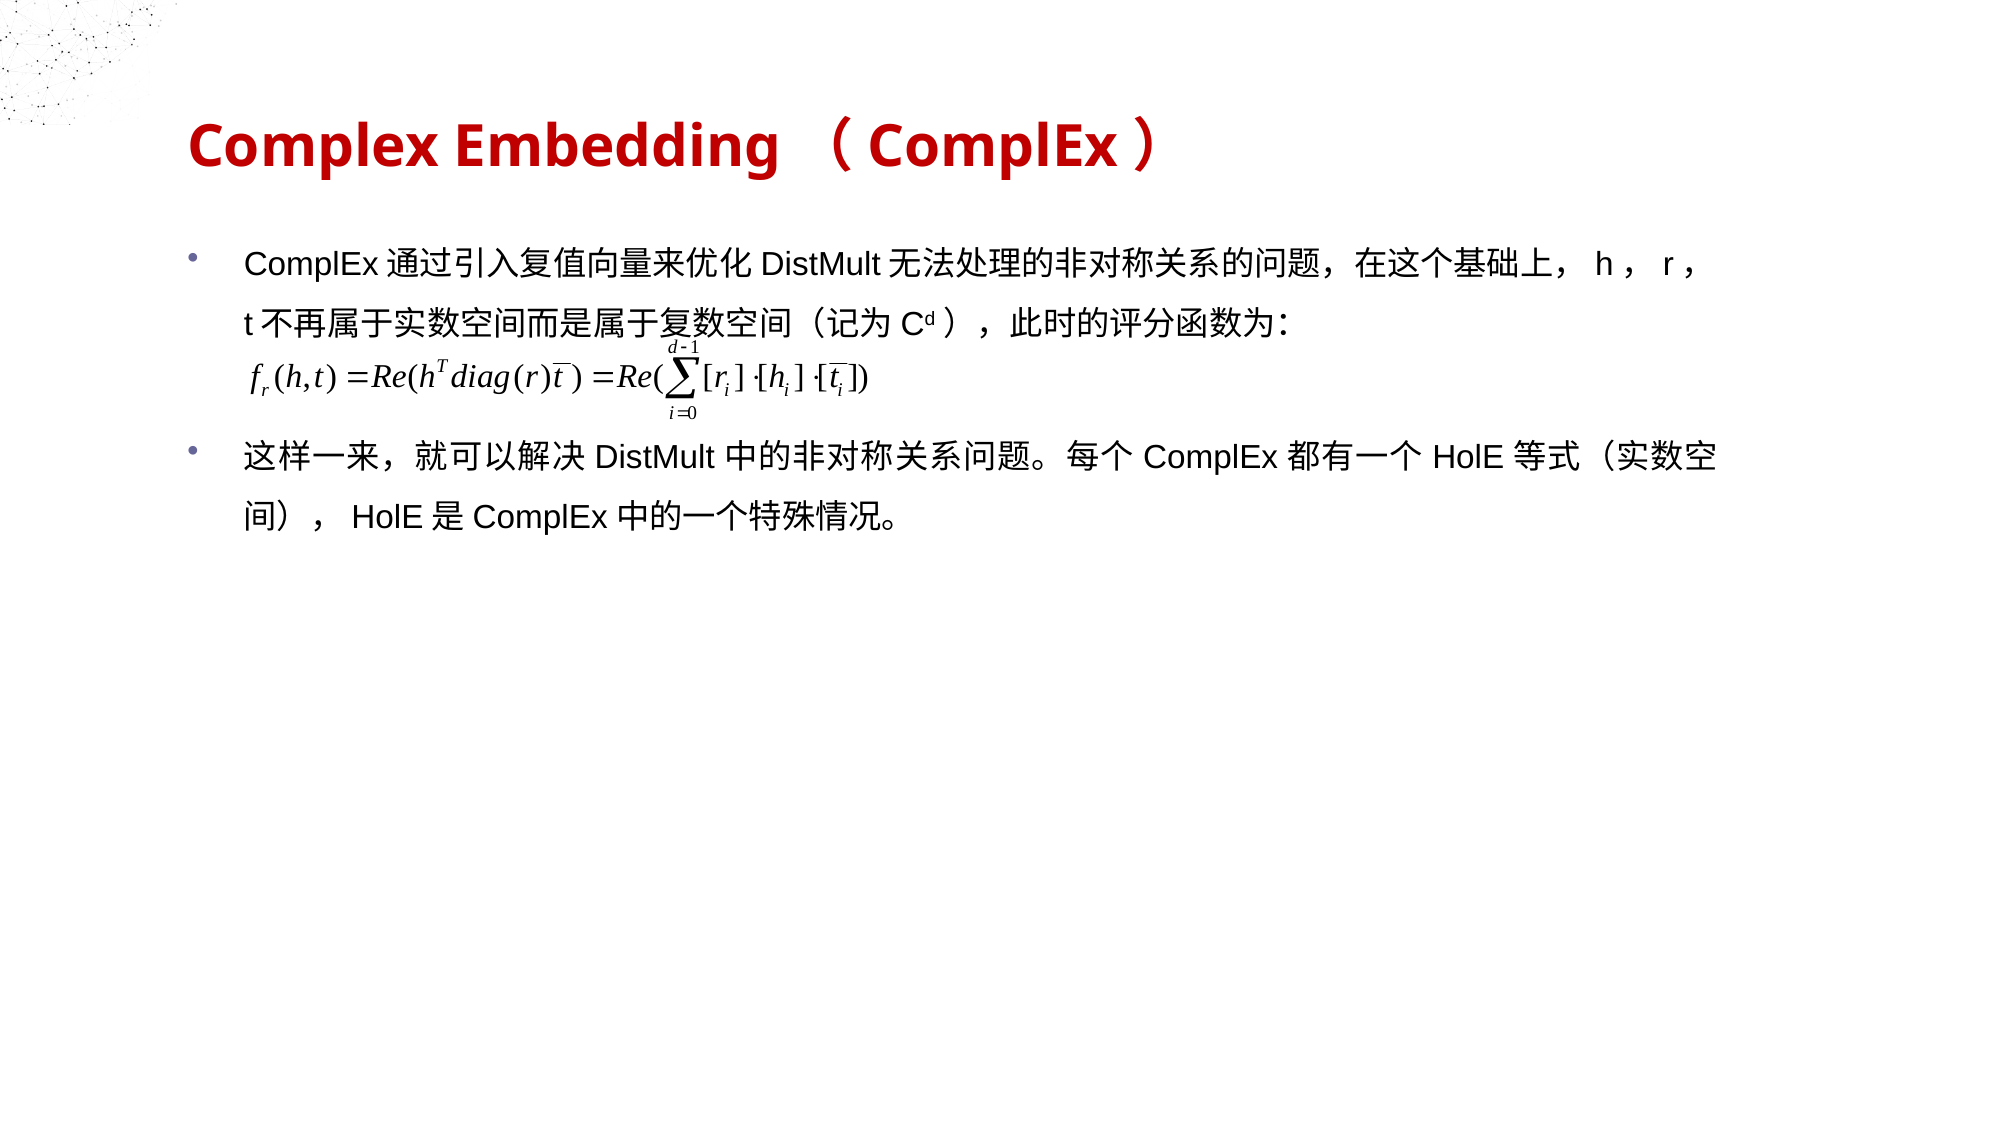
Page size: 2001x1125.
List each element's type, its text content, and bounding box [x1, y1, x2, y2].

text_box Complex Embedding（ComplEx） [172, 79, 1248, 185]
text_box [239, 331, 876, 427]
text_box ComplEx通过引入复值向量来优化DistMult无法处理的非对称关系的问题，在这个基础上，h，r，t不再属于实数空间而是属于复数空间（记为Cd），此时的评分函数为： 这样一来，就可以解决DistMult中的非对称关系问题。每个ComplEx都有一个HolE等式（实数空间），HolE是ComplEx中的一个特殊情况。 [172, 214, 1733, 1125]
picture [0, 0, 186, 139]
